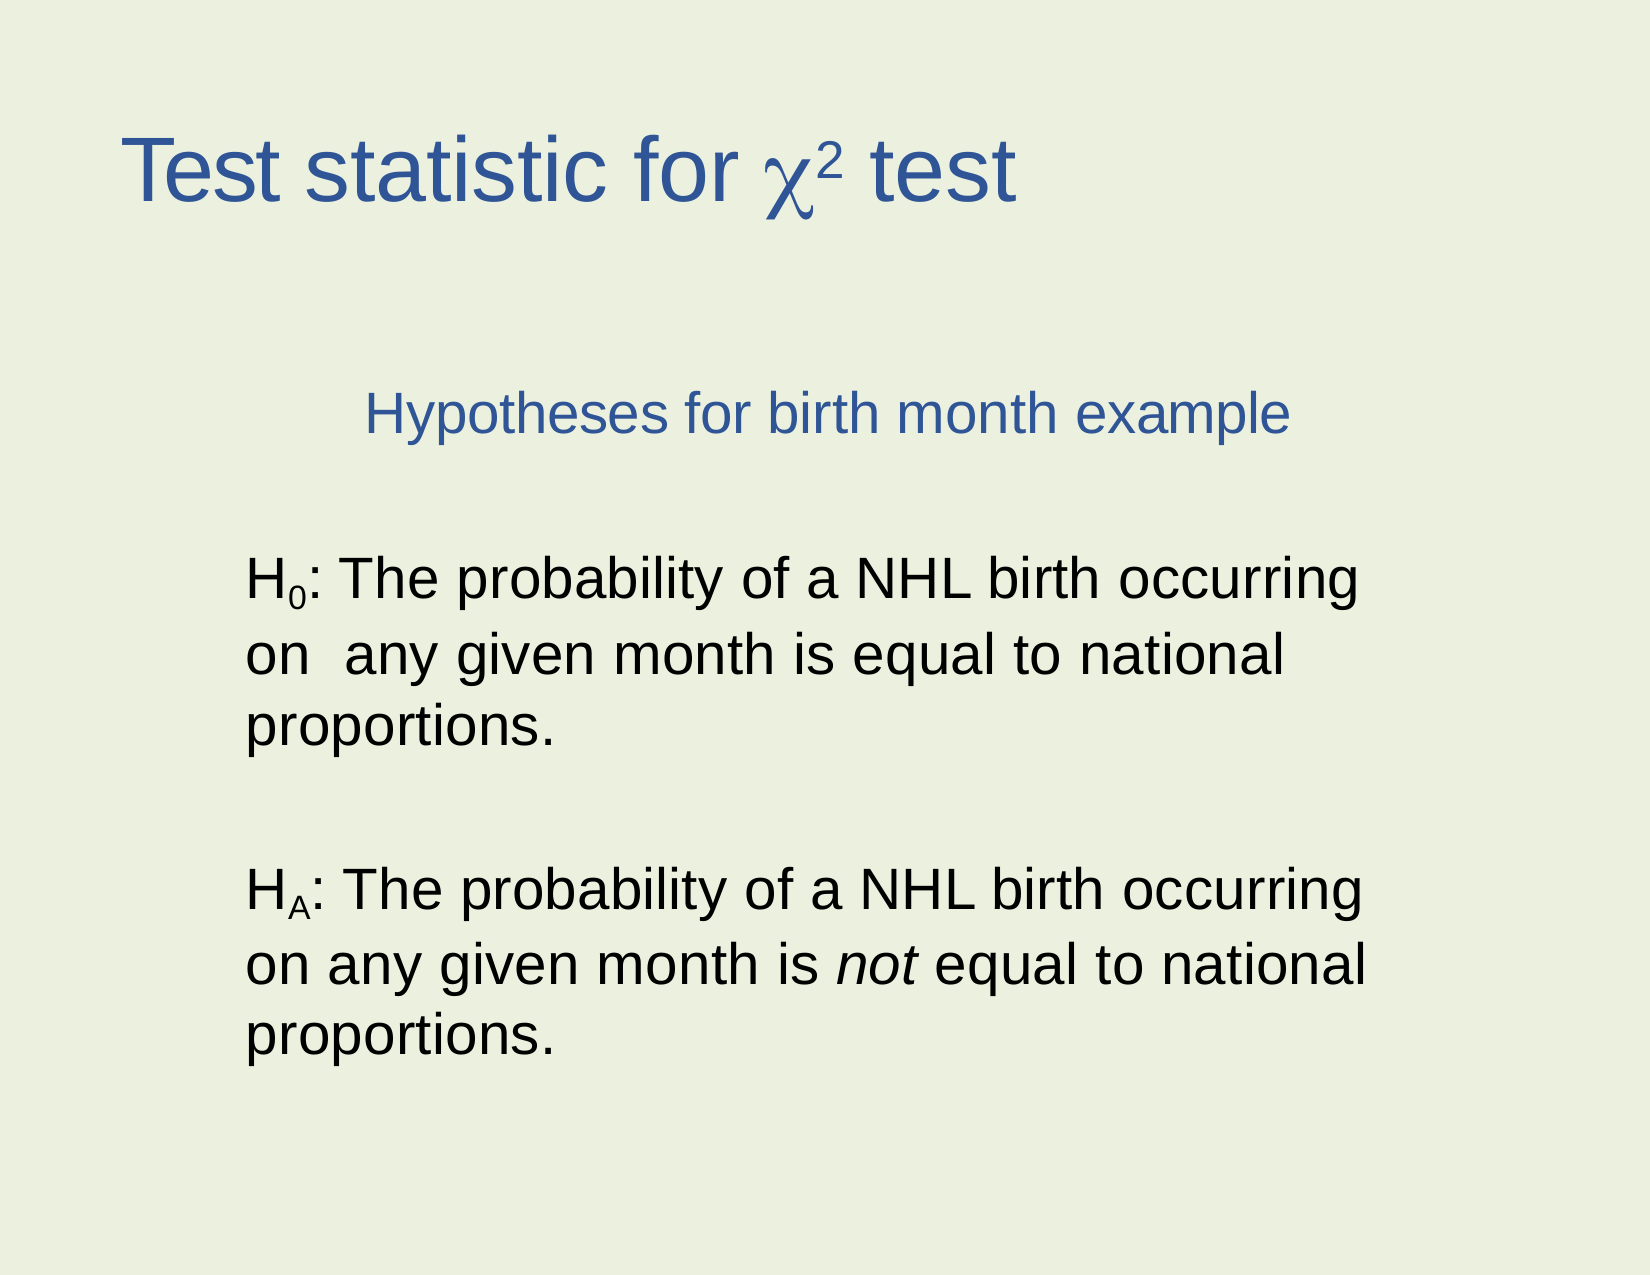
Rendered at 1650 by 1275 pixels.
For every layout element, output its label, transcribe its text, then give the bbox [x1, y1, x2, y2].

text_box Hypotheses for birth month example [362, 372, 1363, 446]
text_box H0: The probability of a NHL birth occurring on any given month is equal to national proportions. HA: The probability of a NHL birth occurring on any given month is not equal to national proportions. [237, 537, 1428, 1067]
text_box Test statistic for 2 test [113, 106, 1150, 220]
